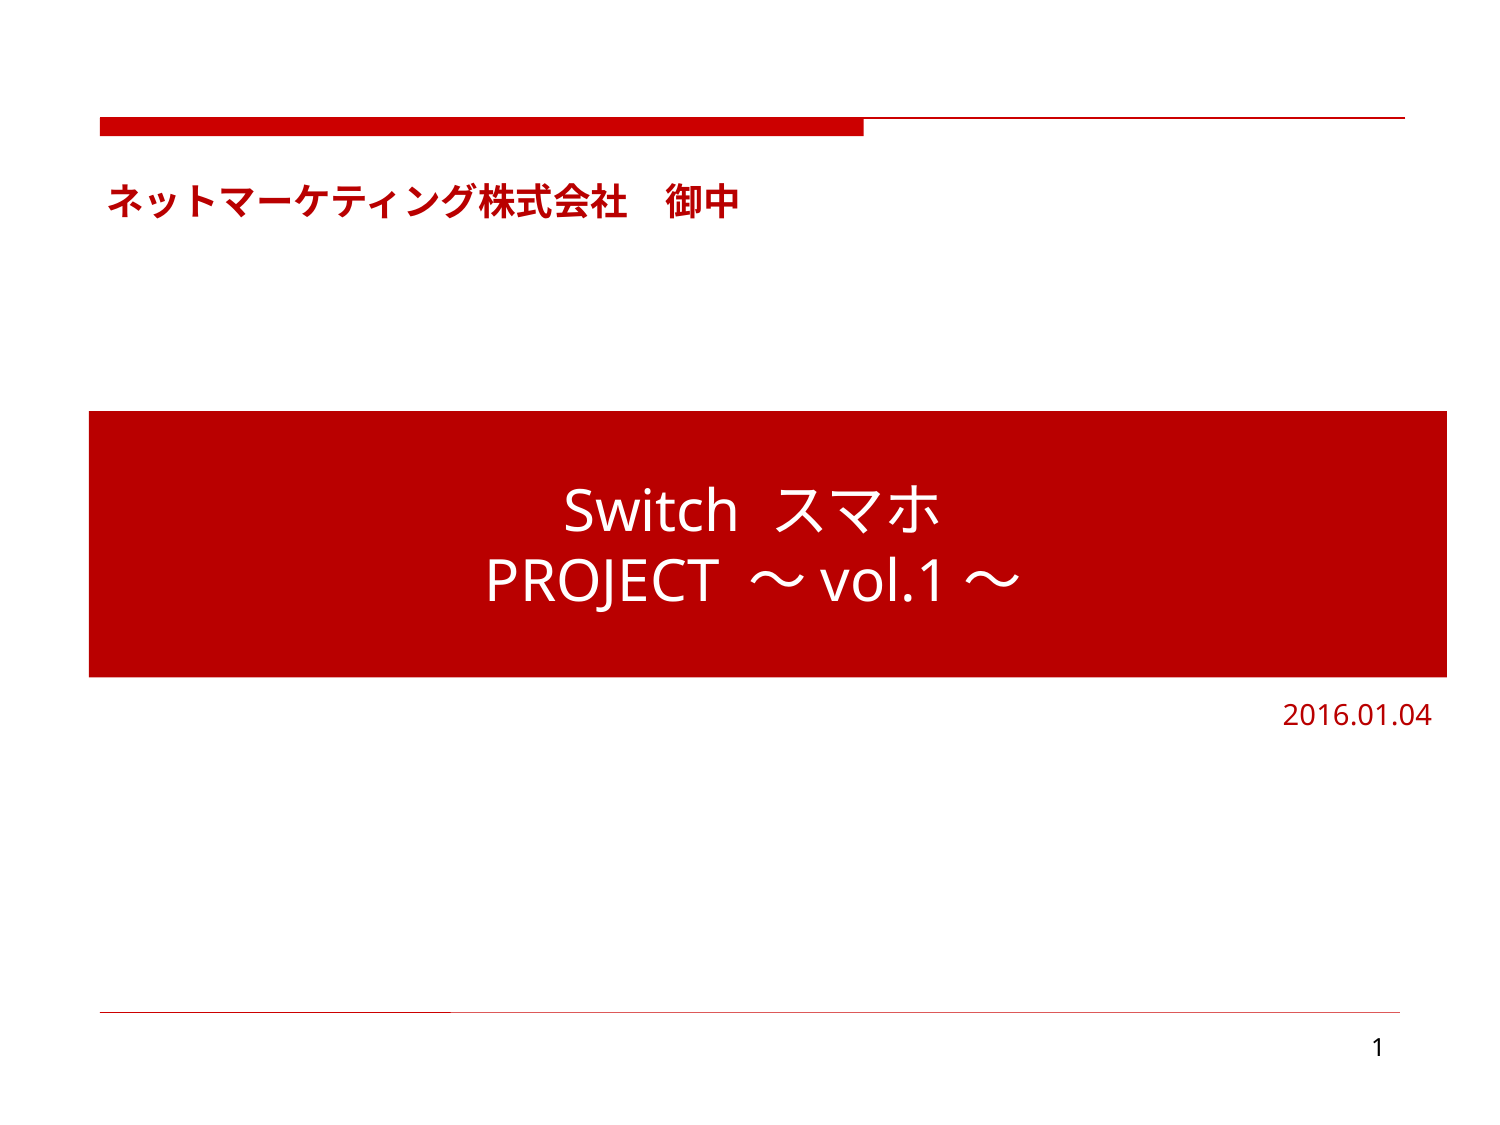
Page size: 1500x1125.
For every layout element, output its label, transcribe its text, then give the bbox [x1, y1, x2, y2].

text_box 1 [1074, 1024, 1400, 1103]
text_box Switch スマホ PROJECT ～vol.1～ [206, 466, 1300, 621]
text_box 2016.01.04 [1210, 689, 1447, 739]
text_box [88, 410, 1448, 678]
text_box ネットマーケティング株式会社 御中 [91, 171, 756, 231]
